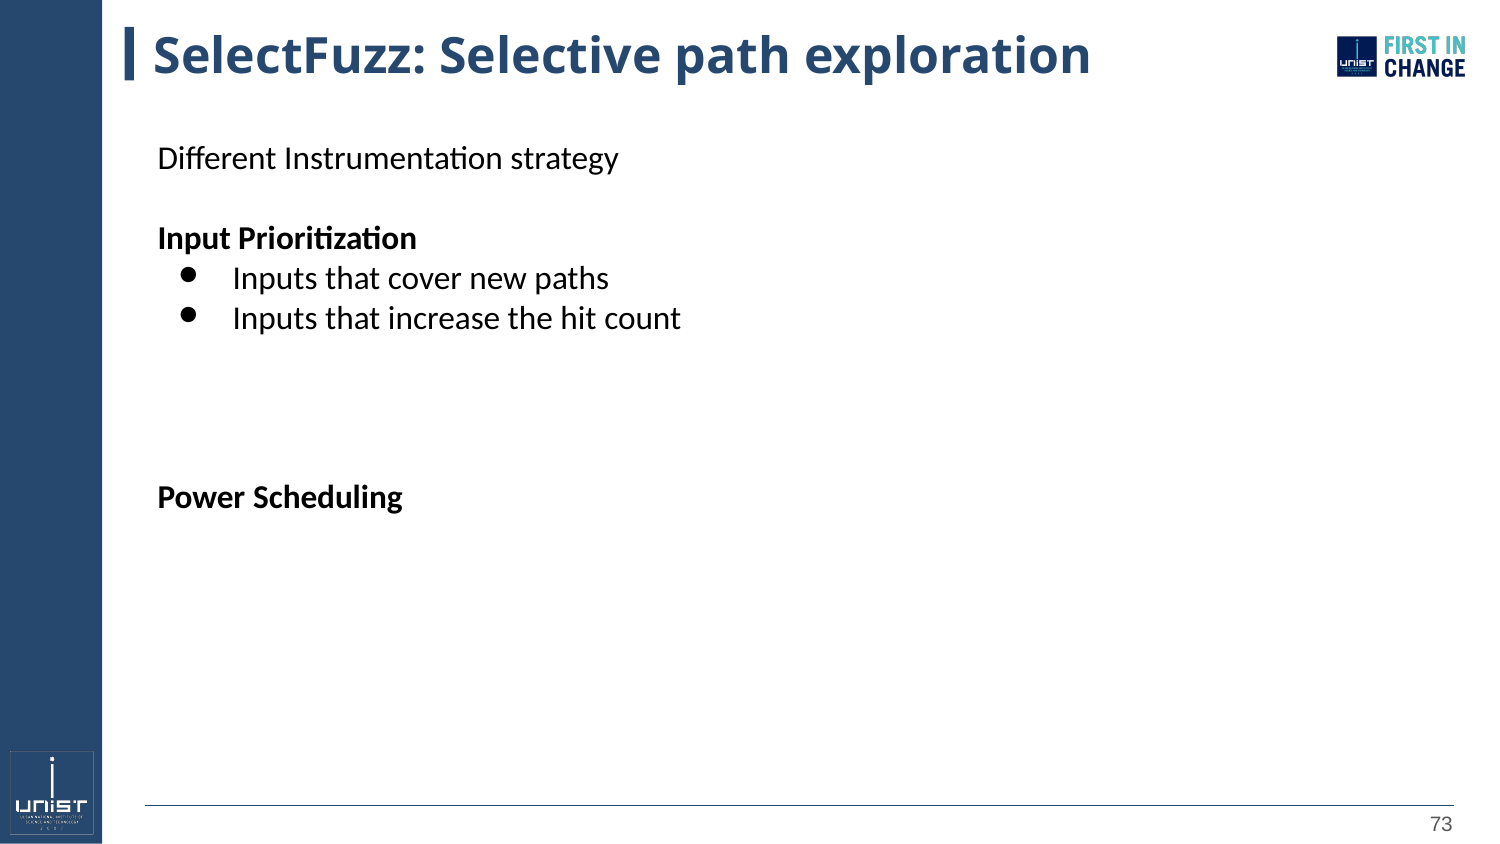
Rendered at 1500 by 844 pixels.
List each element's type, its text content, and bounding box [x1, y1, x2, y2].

picture [1336, 35, 1466, 78]
text_box Different Instrumentation strategy Input Prioritization Inputs that cover new paths Inputs that increase the hit count Power Scheduling [142, 121, 1378, 752]
text_box [124, 26, 134, 81]
picture [6, 739, 102, 838]
slide_number 73 [1377, 790, 1468, 844]
text_box [0, 0, 103, 844]
text_box SelectFuzz: Selective path exploration [142, 17, 1287, 121]
